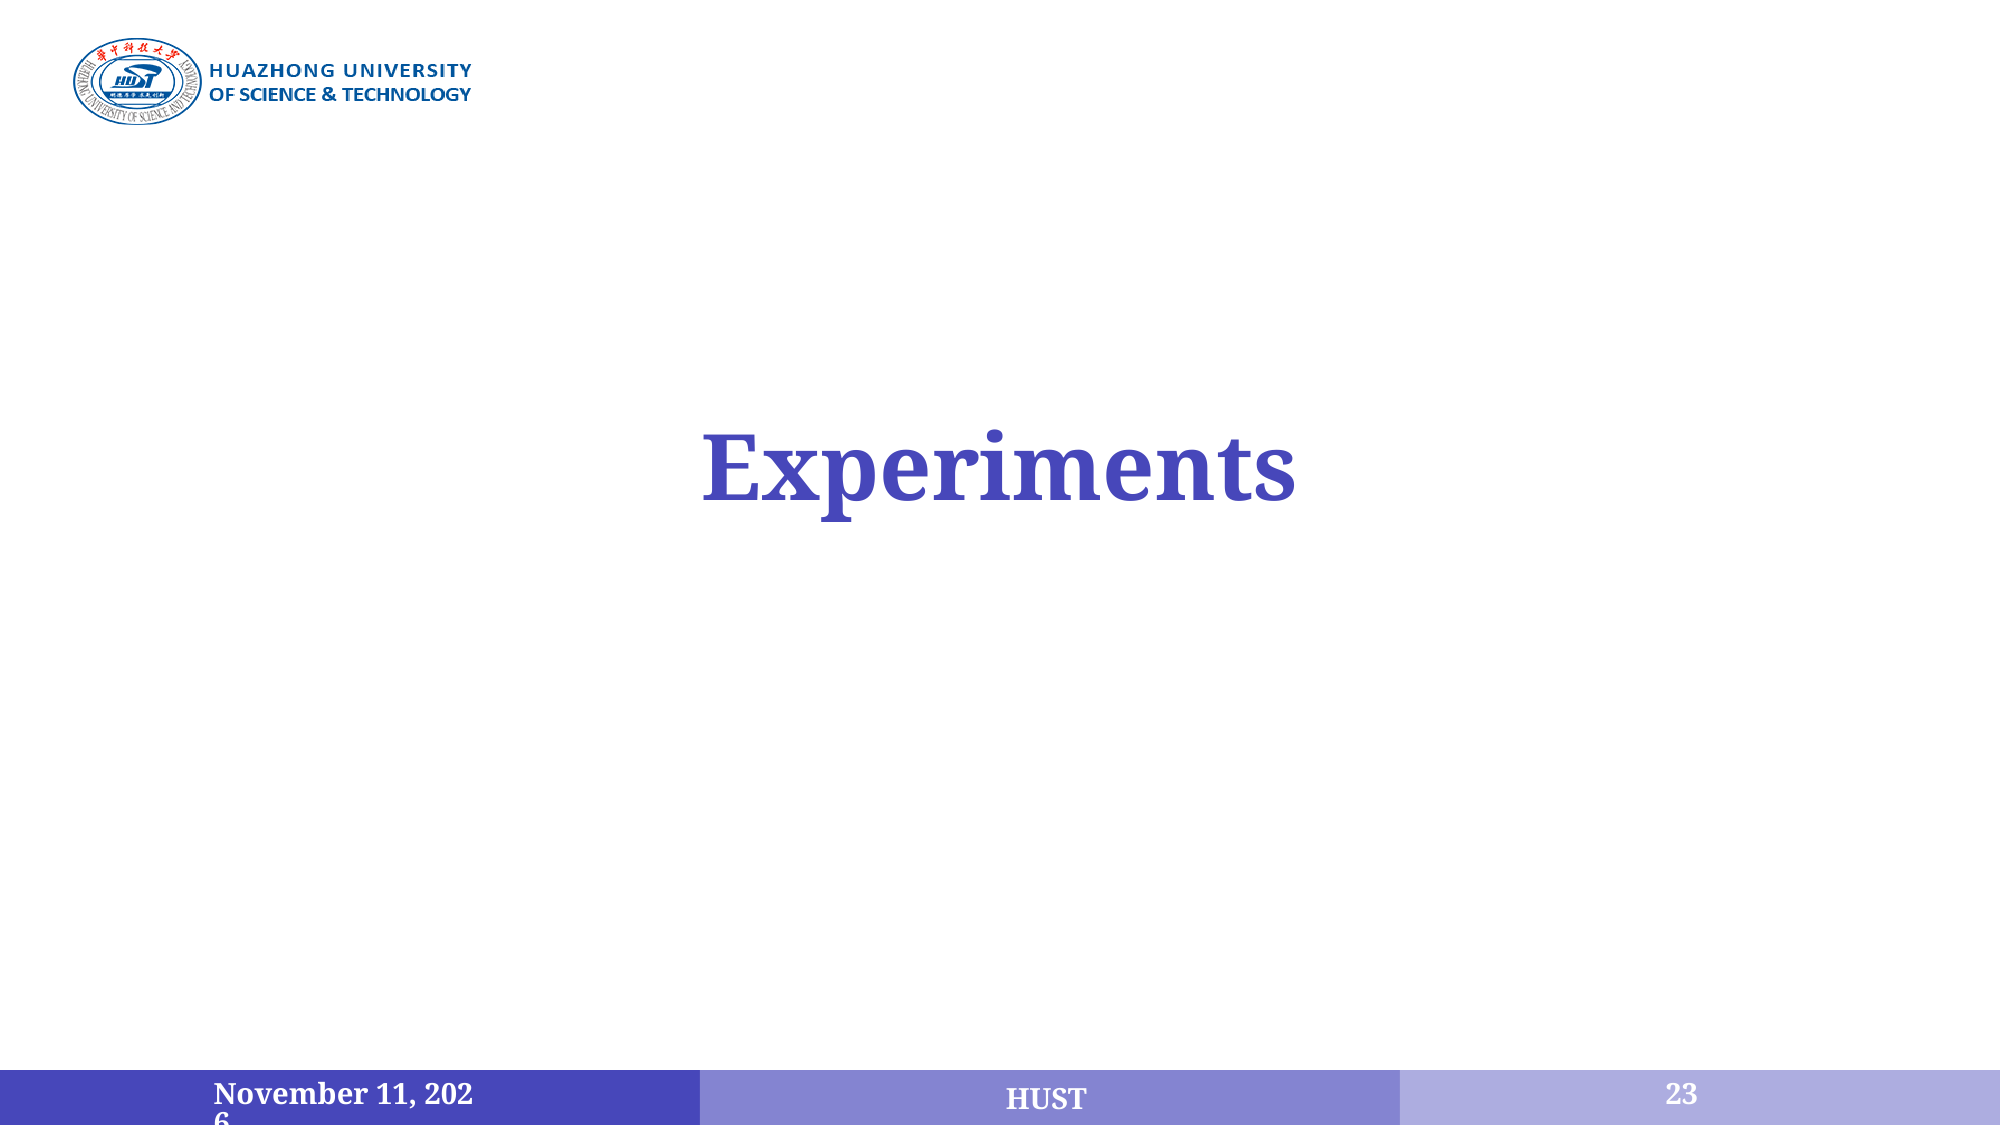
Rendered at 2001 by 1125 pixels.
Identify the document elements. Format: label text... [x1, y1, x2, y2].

text_box [699, 1069, 1399, 1075]
text_box [699, 1120, 1399, 1125]
footer HUST [671, 1075, 1414, 1120]
text_box [0, 1069, 198, 1125]
text_box Experiments [172, 401, 1828, 527]
text_box [1399, 1069, 1615, 1125]
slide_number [198, 1065, 502, 1125]
slide_number 23 [1615, 1050, 1749, 1125]
text_box [502, 1069, 699, 1125]
picture [73, 38, 474, 125]
text_box [1749, 1069, 2000, 1125]
